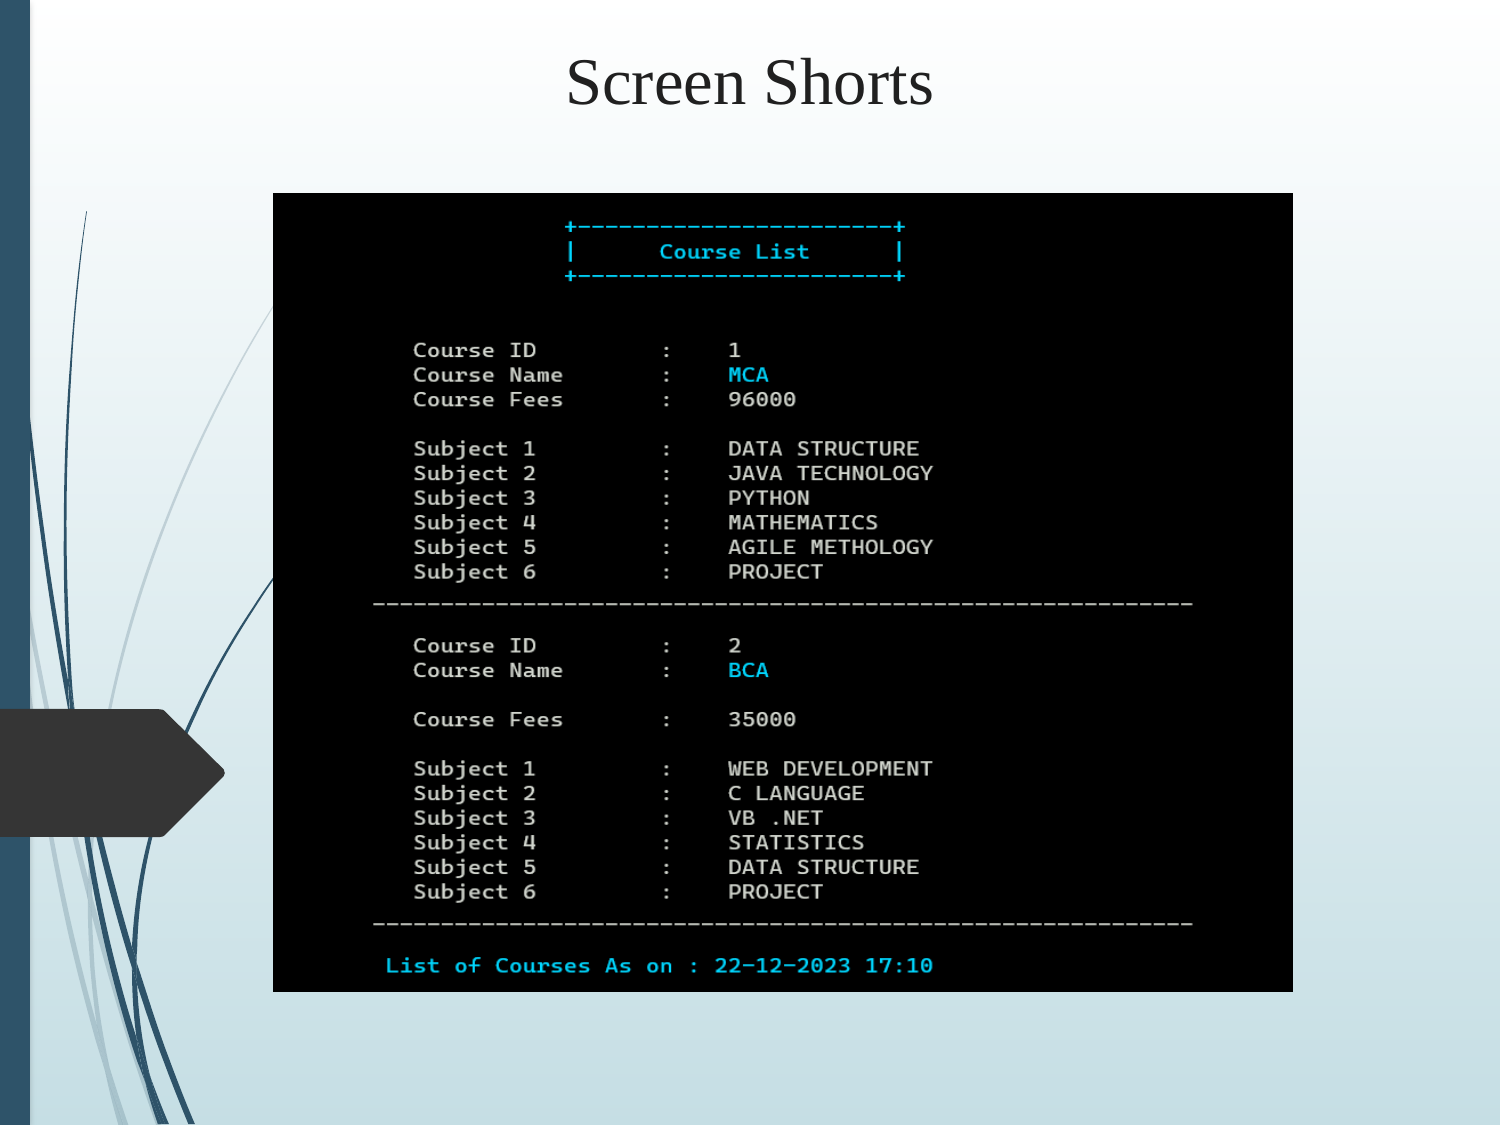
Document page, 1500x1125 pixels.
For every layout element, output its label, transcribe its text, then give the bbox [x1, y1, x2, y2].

title Screen Shorts [439, 22, 1061, 126]
picture [273, 193, 1293, 992]
